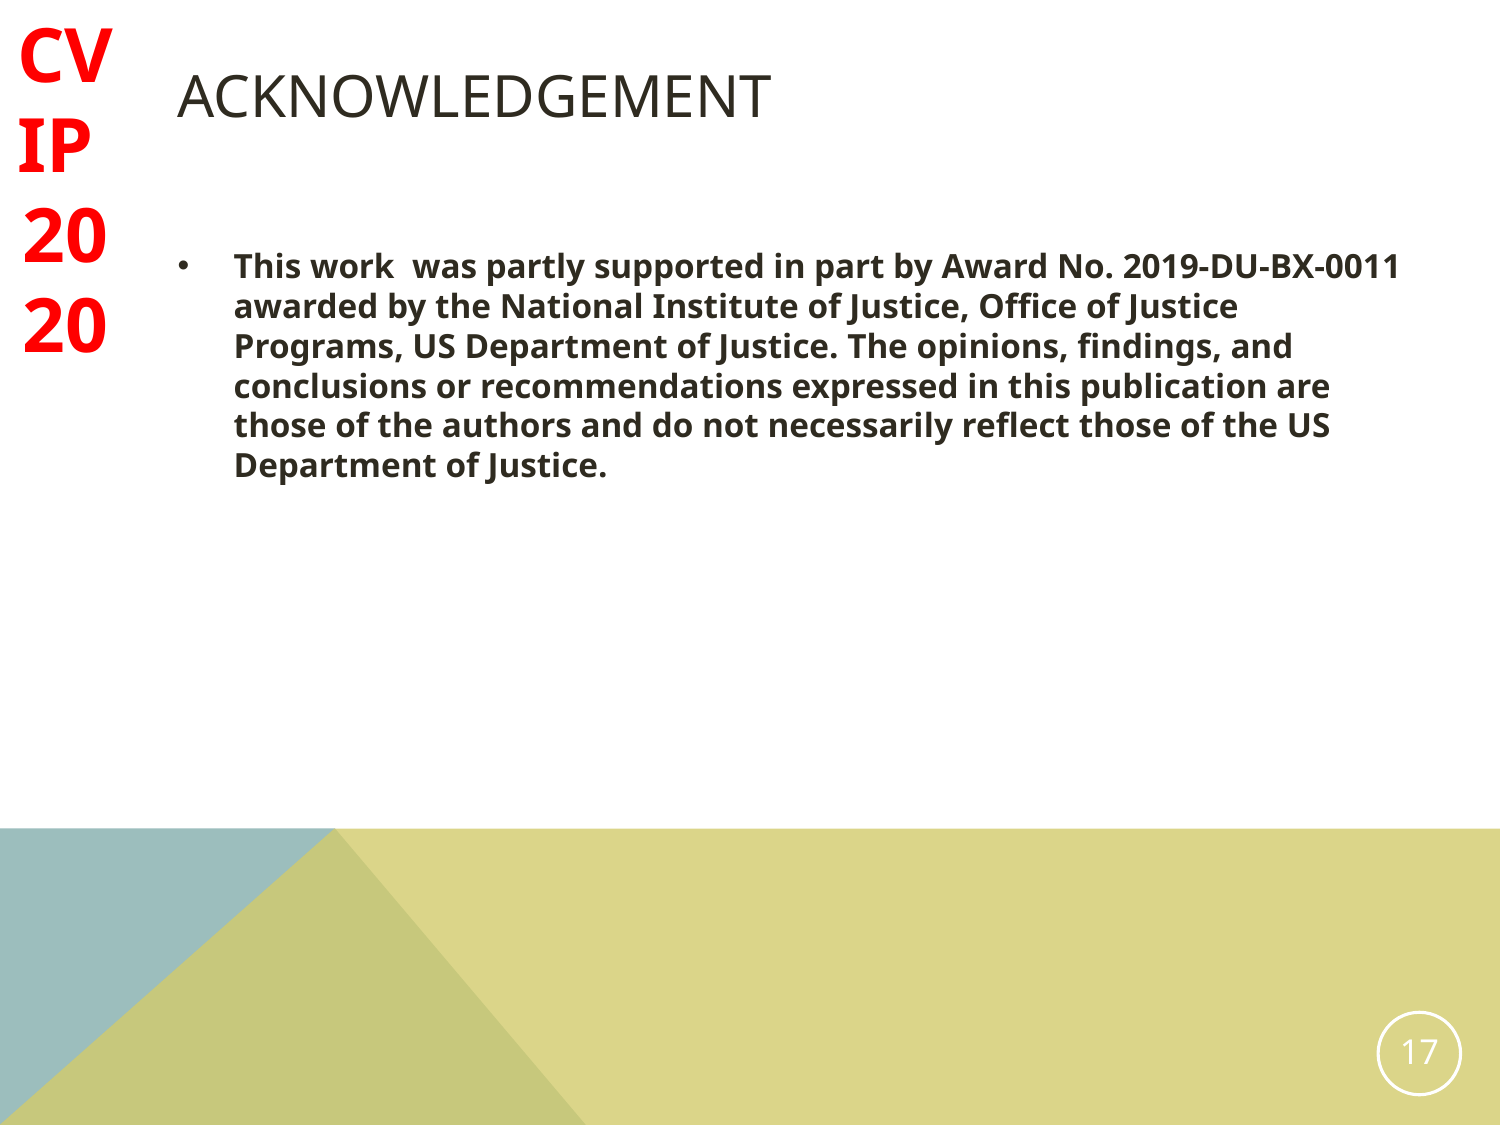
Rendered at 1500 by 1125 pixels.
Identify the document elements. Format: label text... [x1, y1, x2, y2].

list This work was partly supported in part by Award No. 2019-DU-BX-0011 awarded by the National Institute of Justice, Office of Justice Programs, US Department of Justice. The opinions, findings, and conclusions or recommendations expressed in this publication are those of the authors and do not necessarily reflect those of the US Department of Justice. [162, 237, 1425, 1100]
text_box CVIP 2020 [0, 0, 131, 375]
title Acknowledgement [162, 0, 1425, 188]
slide_number 17 [1376, 1010, 1463, 1097]
